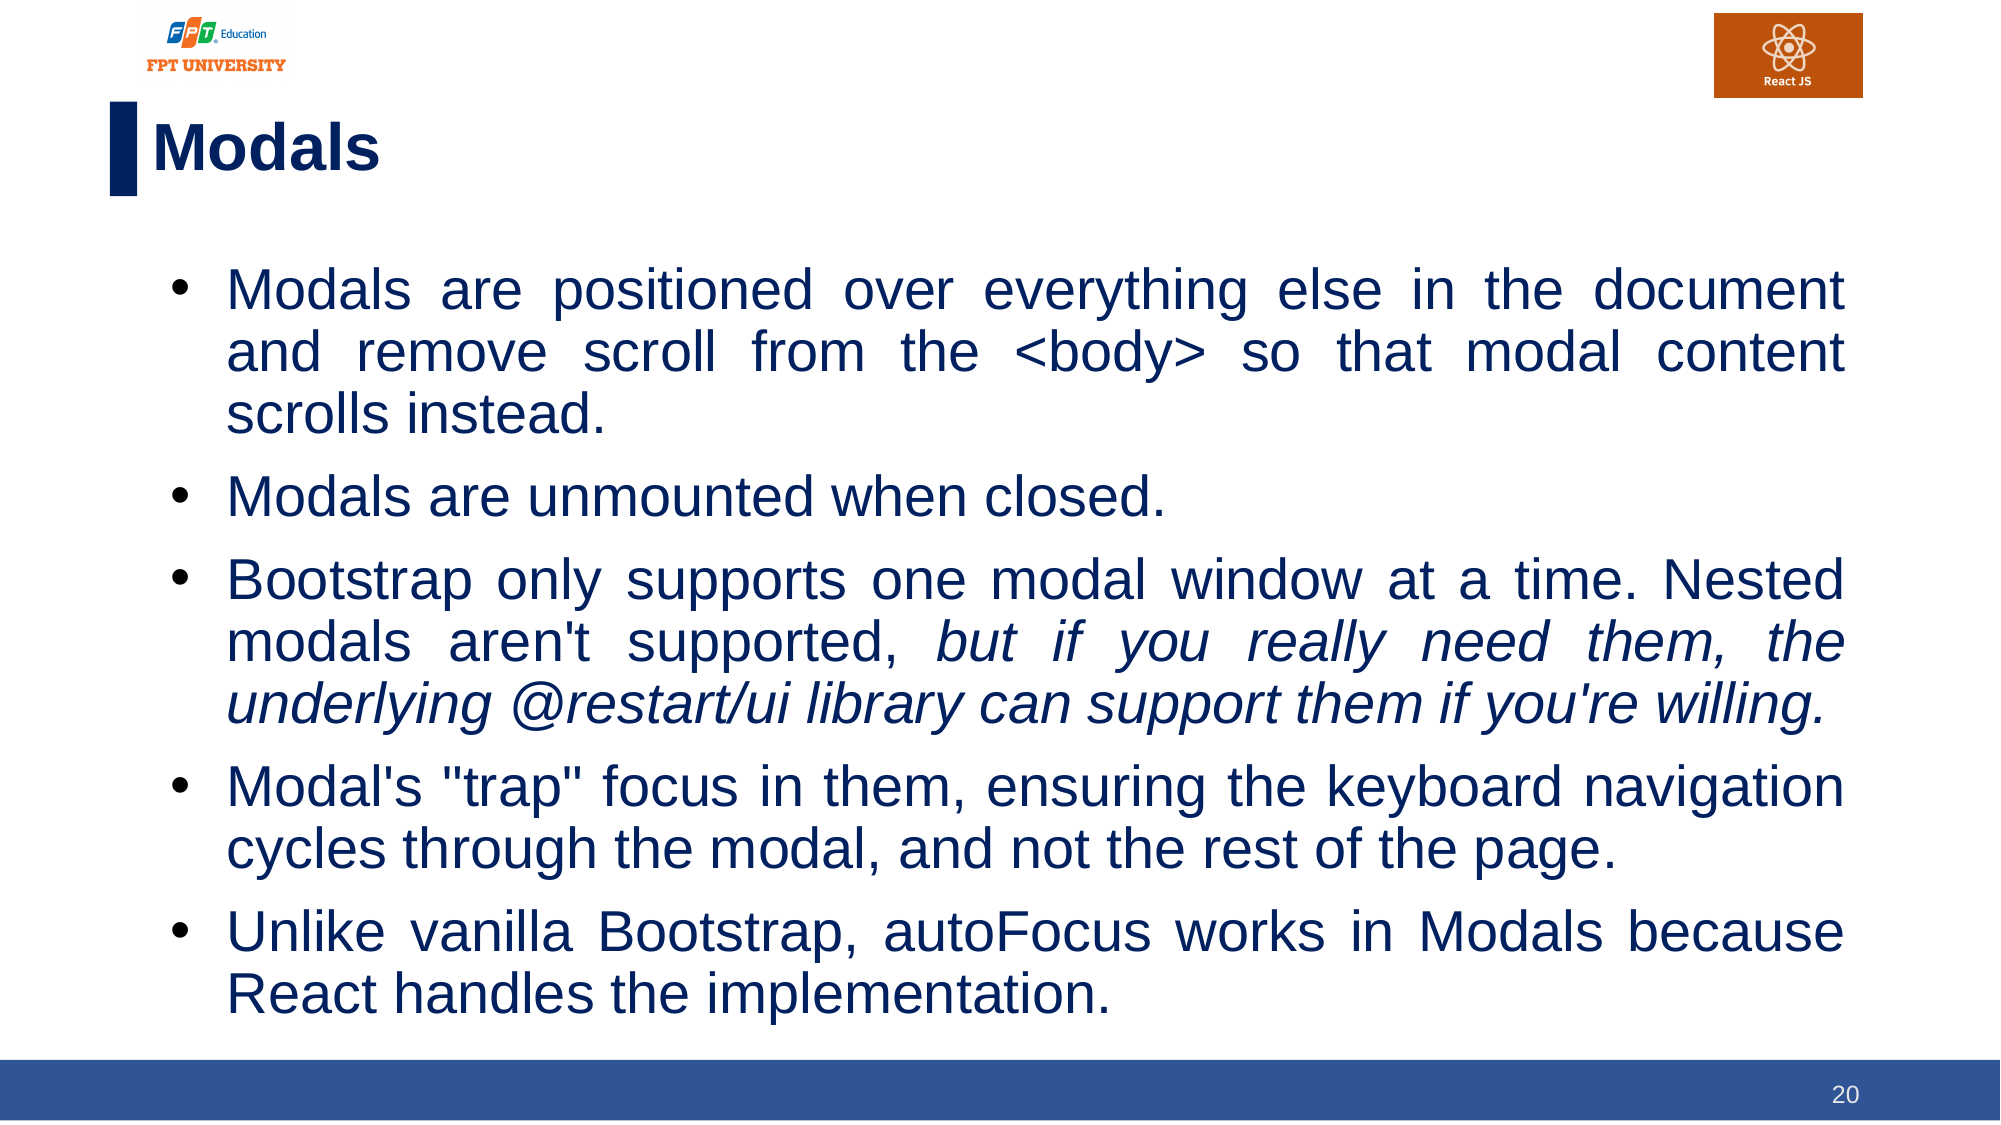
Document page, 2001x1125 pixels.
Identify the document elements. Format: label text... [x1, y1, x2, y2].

slide_number 20 [1424, 1063, 1875, 1123]
list Modals are positioned over everything else in the document and remove scroll from the <body> so that modal content scrolls instead. Modals are unmounted when closed. Bootstrap only supports one modal window at a time. Nested modals aren't supported, but if you really need them, the underlying @restart/ui library can support them if you're willing. Modal's "trap" focus in them, ensuring the keyboard navigation cycles through the modal, and not the rest of the page. Unlike vanilla Bootstrap, autoFocus works in Modals because React handles the implementation. [137, 251, 1863, 1064]
picture [137, 1, 291, 86]
title Modals [137, 101, 1863, 197]
